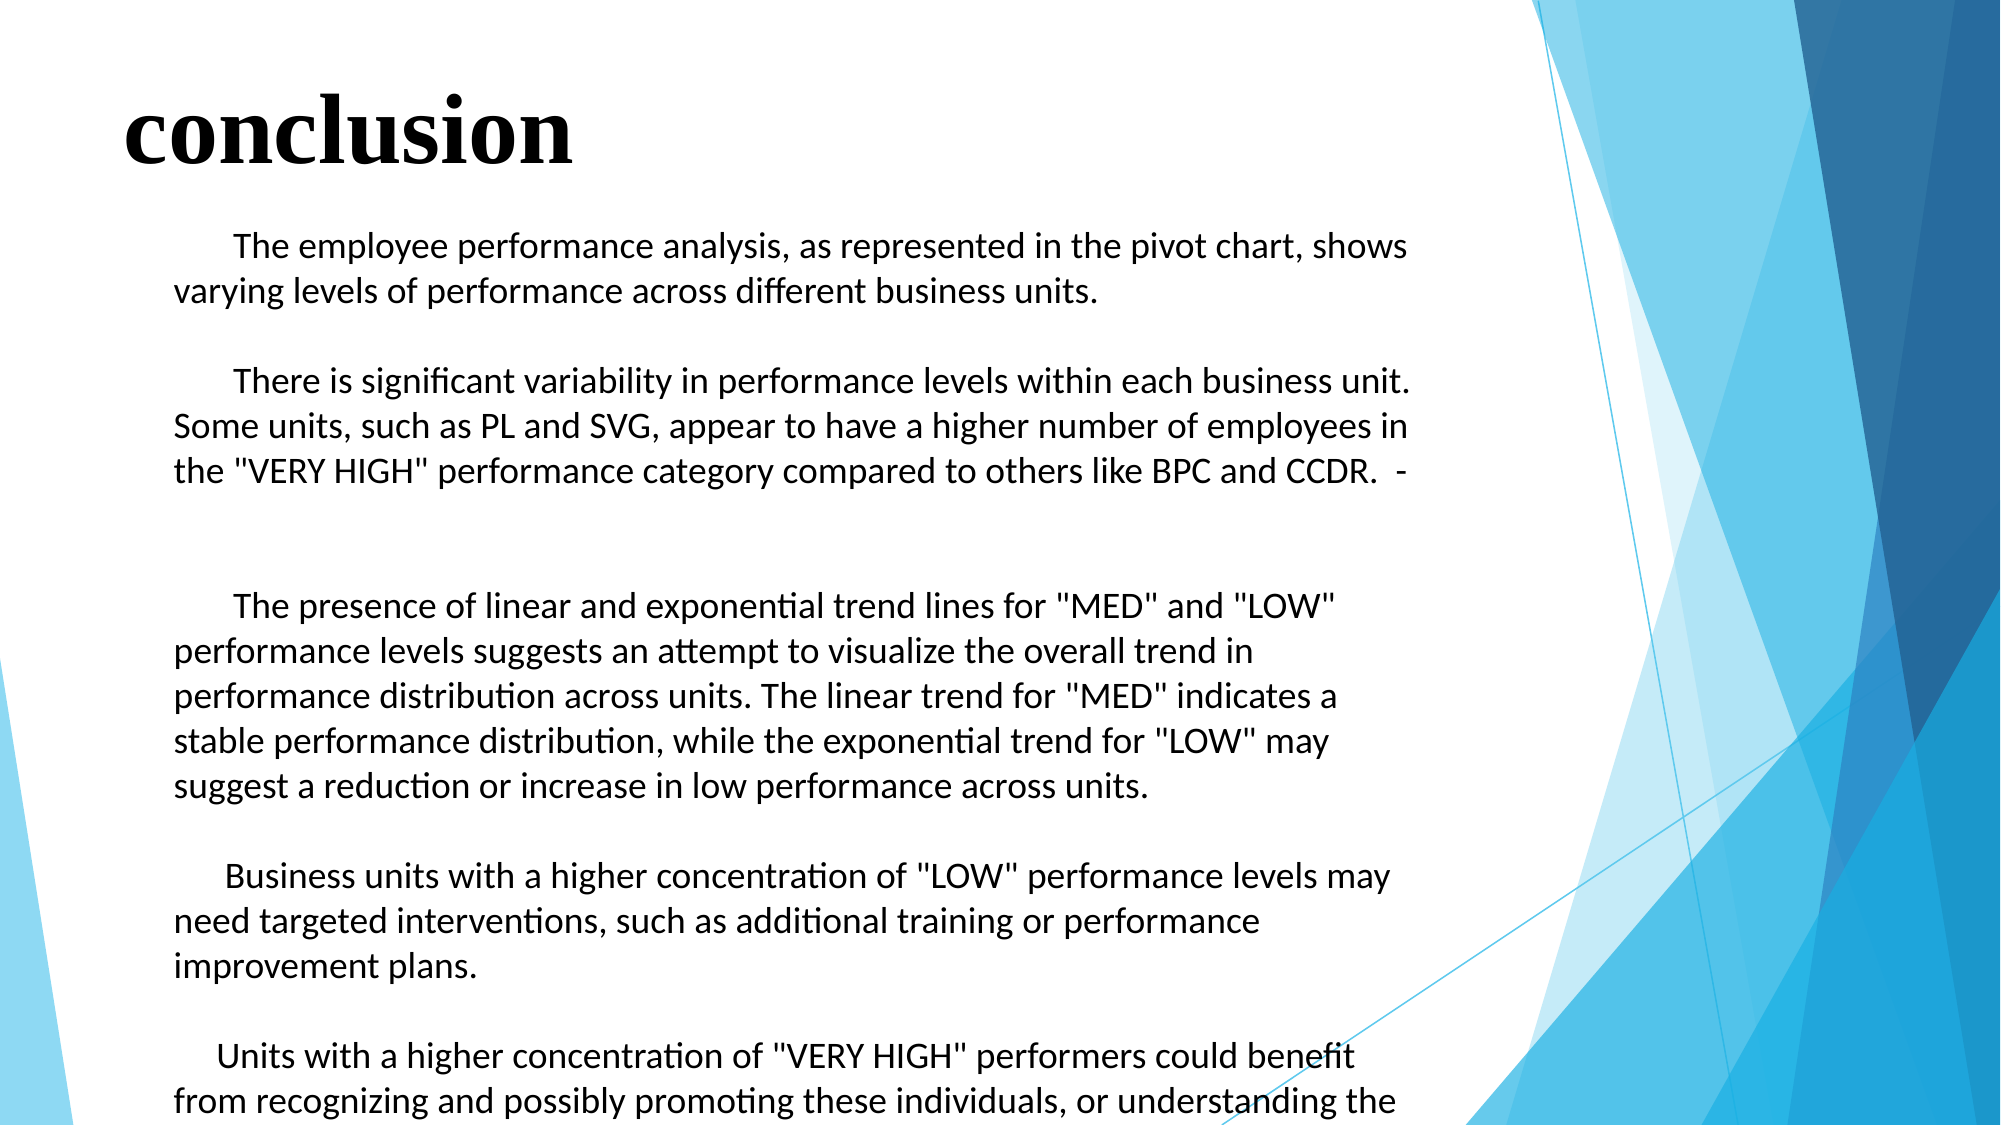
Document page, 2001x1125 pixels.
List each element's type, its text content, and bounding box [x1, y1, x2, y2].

title conclusion [123, 63, 1877, 188]
text_box The employee performance analysis, as represented in the pivot chart, shows varying levels of performance across different business units. There is significant variability in performance levels within each business unit. Some units, such as PL and SVG, appear to have a higher number of employees in the "VERY HIGH" performance category compared to others like BPC and CCDR. - The presence of linear and exponential trend lines for "MED" and "LOW" performance levels suggests an attempt to visualize the overall trend in performance distribution across units. The linear trend for "MED" indicates a stable performance distribution, while the exponential trend for "LOW" may suggest a reduction or increase in low performance across units. Business units with a higher concentration of "LOW" performance levels may need targeted interventions, such as additional training or performance improvement plans. Units with a higher concentration of "VERY HIGH" performers could benefit from recognizing and possibly promoting these individuals, or understanding the practices contributing to high performance. [158, 214, 1447, 1125]
